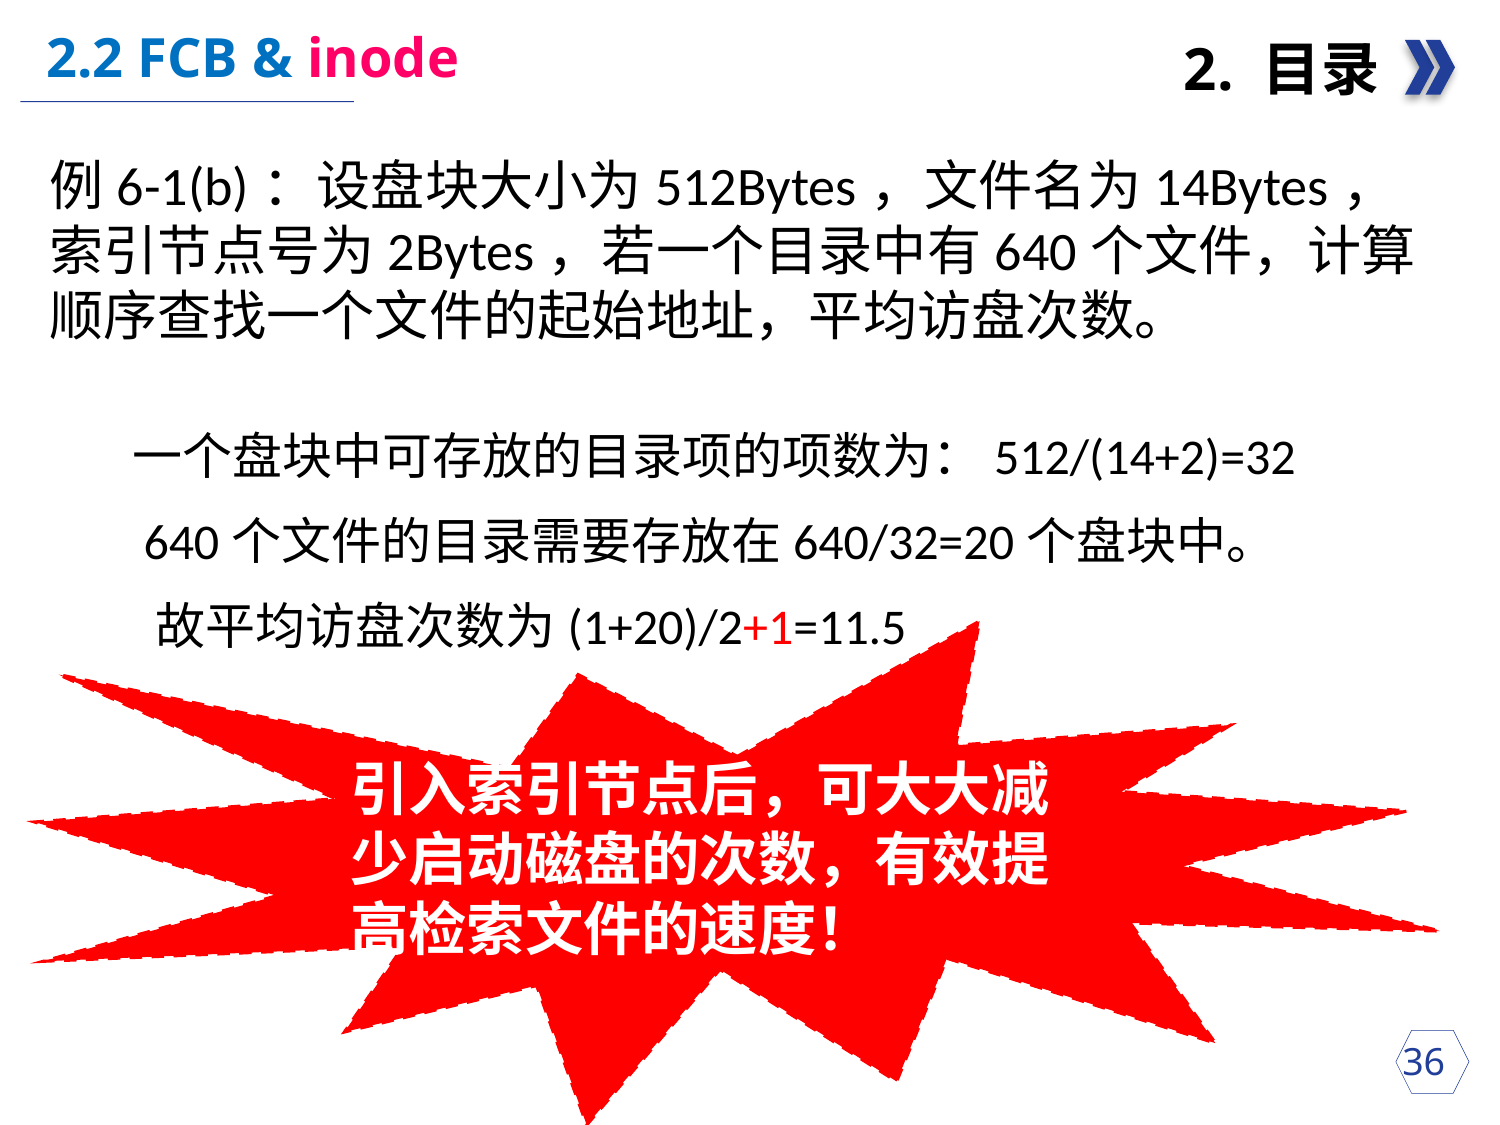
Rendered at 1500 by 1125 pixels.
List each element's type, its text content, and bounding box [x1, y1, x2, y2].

text_box 引入索引节点后，可大大减少启动磁盘的次数，有效提高检索文件的速度！ [29, 619, 1450, 1125]
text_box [1404, 39, 1456, 95]
text_box 例6-1(b)：设盘块大小为512Bytes，文件名为14Bytes，索引节点号为2Bytes，若一个目录中有640个文件，计算顺序查找一个文件的起始地址，平均访盘次数。 [34, 143, 1455, 354]
text_box 2. 目录 [117, 24, 1395, 110]
text_box 36 [1363, 1030, 1494, 1092]
text_box 一个盘块中可存放的目录项的项数为：512/(14+2)=32 640个文件的目录需要存放在640/32=20个盘块中。 故平均访盘次数为(1+20)/2+1=11.5 [117, 416, 1439, 662]
text_box 2.2 FCB & inode [0, 15, 474, 96]
